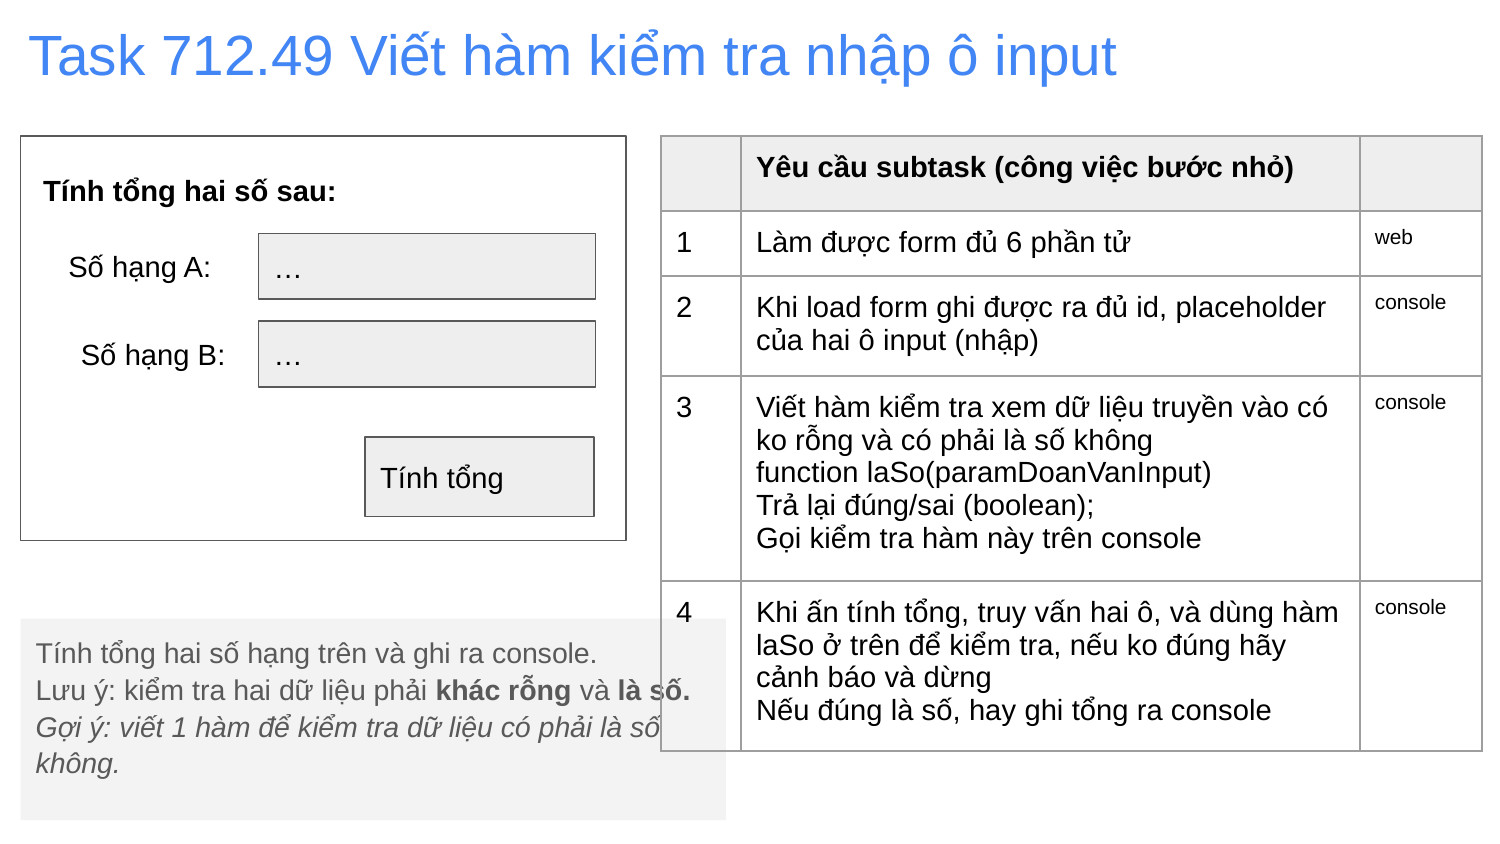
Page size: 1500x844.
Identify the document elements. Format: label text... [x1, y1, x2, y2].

table_cell console [1361, 377, 1481, 580]
table_cell Viết hàm kiểm tra xem dữ liệu truyền vào có ko rỗng và có phải là số không function laSo(paramDoanVanInput) Trả lại đúng/sai (boolean); Gọi kiểm tra hàm này trên console [742, 377, 1359, 580]
text_box Số hạng A: [53, 233, 258, 299]
table_cell console [1361, 582, 1481, 750]
table_header [1361, 137, 1481, 210]
text_box Tính tổng [365, 436, 595, 517]
text_box [20, 136, 626, 541]
list Tính tổng hai số hạng trên và ghi ra console. Lưu ý: kiểm tra hai dữ liệu phải khác rỗng và là số. Gợi ý: viết 1 hàm để kiểm tra dữ liệu có phải là số không. [20, 618, 726, 821]
text_box … [277, 321, 596, 387]
table_cell 2 [662, 277, 740, 375]
table_cell 1 [662, 212, 740, 275]
table_cell Khi load form ghi được ra đủ id, placeholder của hai ô input (nhập) [742, 277, 1359, 375]
table_cell Làm được form đủ 6 phần tử [742, 212, 1359, 275]
text_box … [258, 233, 596, 300]
table_cell 3 [662, 377, 740, 580]
table_cell web [1361, 212, 1481, 275]
text_box Số hạng B: [65, 321, 277, 387]
title Task 712.49 Viết hàm kiểm tra nhập ô input [13, 9, 1412, 104]
table_header [662, 137, 740, 210]
table_cell Khi ấn tính tổng, truy vấn hai ô, và dùng hàm laSo ở trên để kiểm tra, nếu ko đúng hãy cảnh báo và dừng Nếu đúng là số, hay ghi tổng ra console [742, 582, 1359, 750]
table_cell console [1361, 277, 1481, 375]
table_header Yêu cầu subtask (công việc bước nhỏ) [742, 137, 1359, 210]
text_box Tính tổng hai số sau: [28, 157, 660, 223]
table_cell 4 [662, 582, 740, 750]
